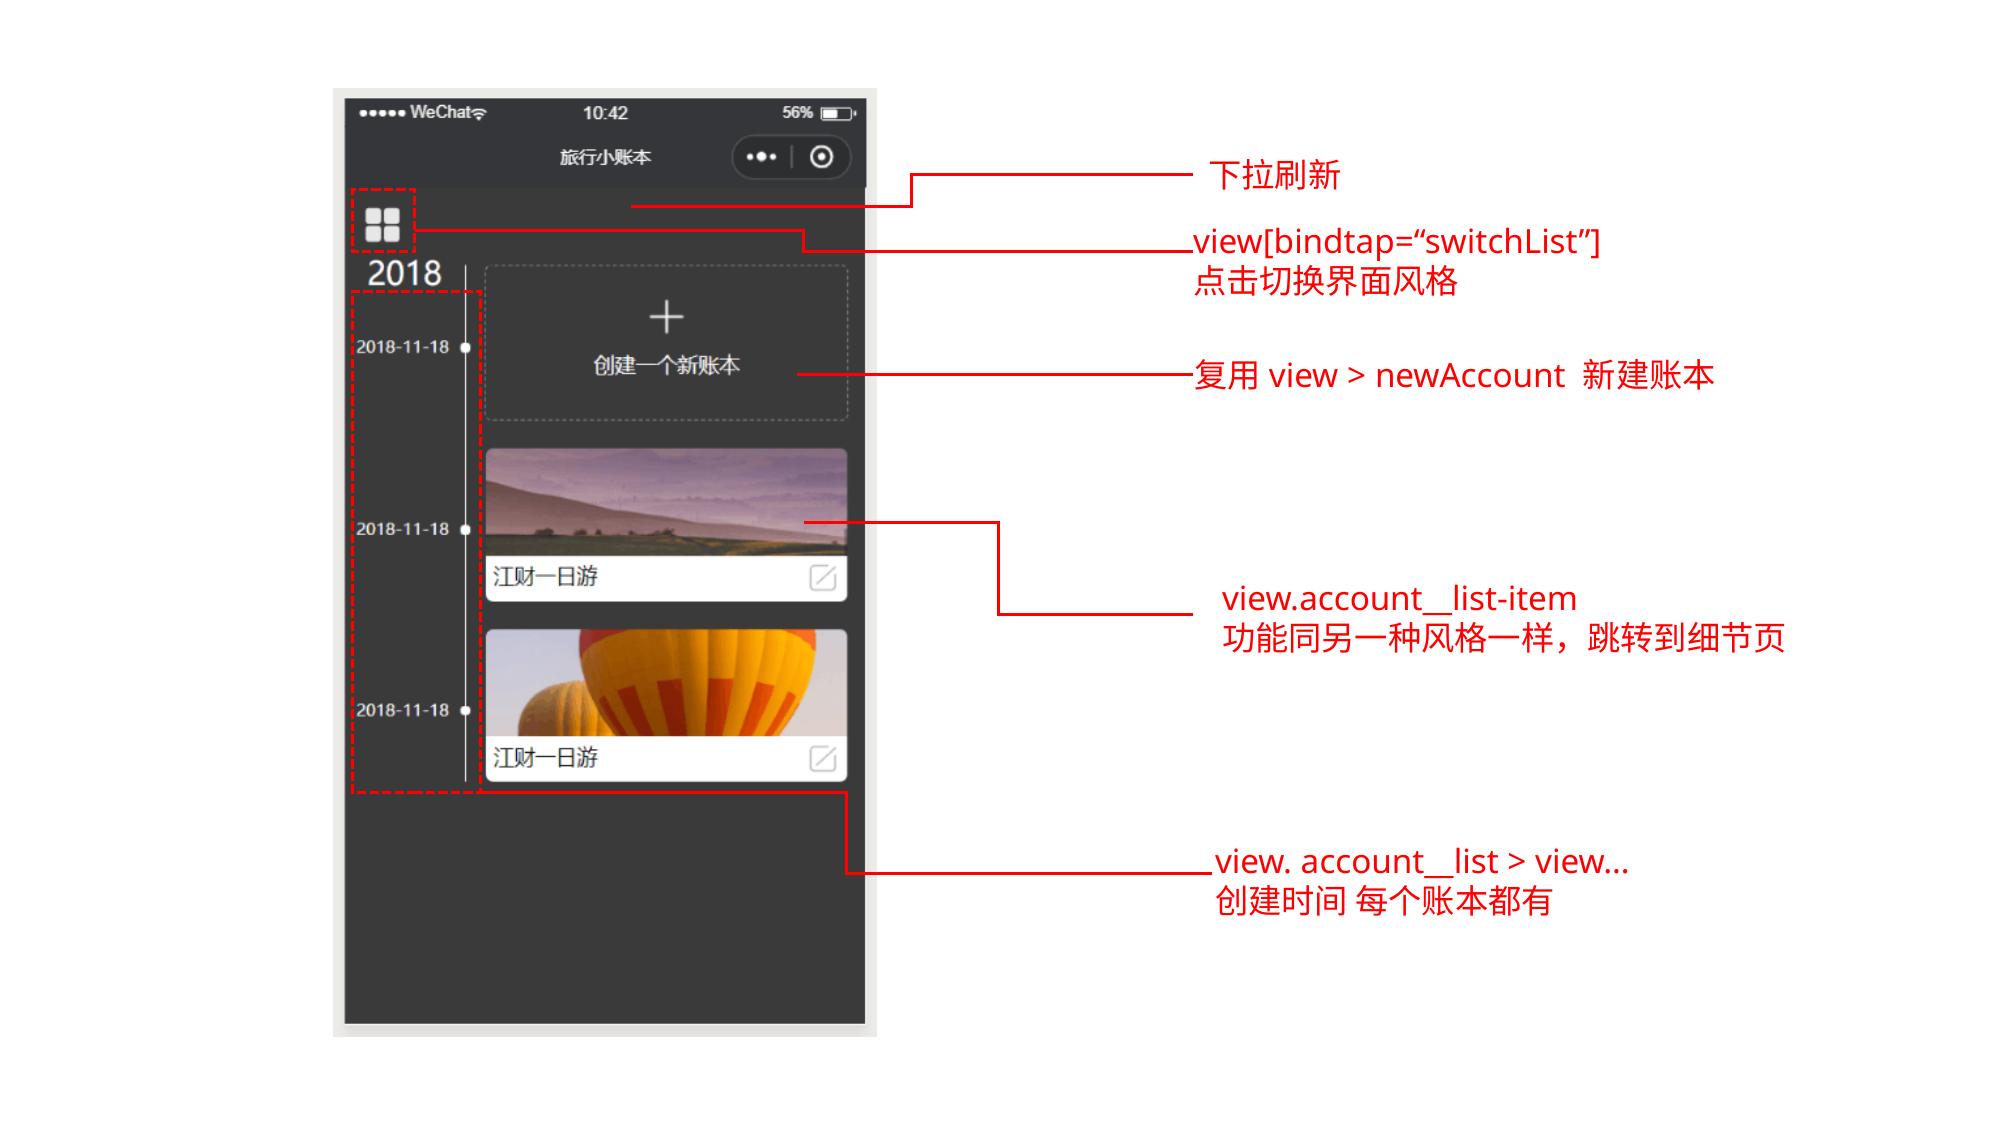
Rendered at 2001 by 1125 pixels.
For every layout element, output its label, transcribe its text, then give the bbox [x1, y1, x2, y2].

text_box view.account__list-item 功能同另一种风格一样，跳转到细节页 [1207, 570, 1803, 665]
text_box view. account__list > view… 创建时间 每个账本都有 [1200, 832, 1645, 928]
text_box view[bindtap=“switchList”] 点击切换界面风格 [1178, 213, 1626, 308]
text_box 复用view > newAccount 新建账本 [1179, 346, 1731, 402]
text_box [630, 174, 1193, 207]
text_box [803, 522, 1193, 615]
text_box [480, 792, 1212, 874]
text_box 下拉刷新 [1193, 146, 1357, 202]
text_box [415, 229, 1193, 252]
picture [332, 88, 877, 1037]
